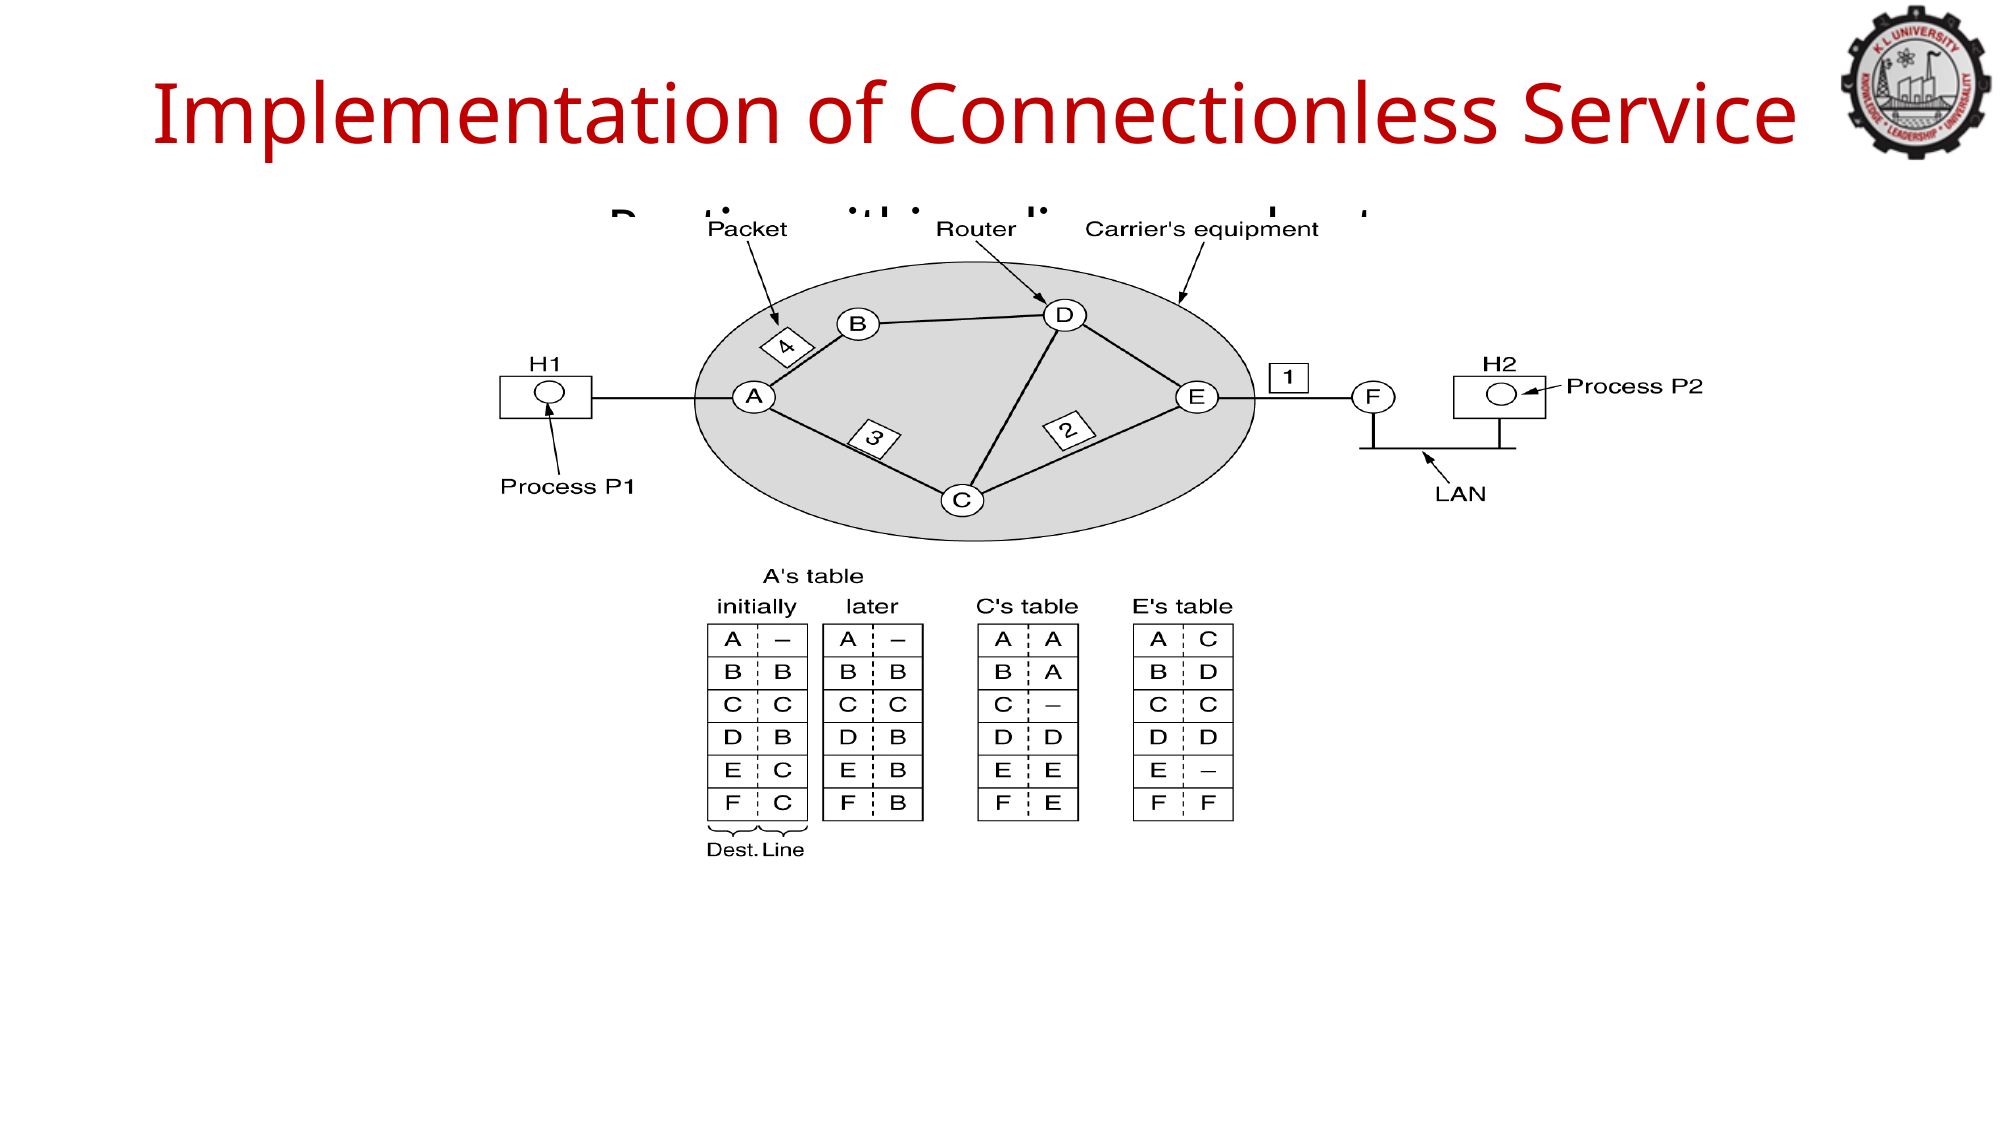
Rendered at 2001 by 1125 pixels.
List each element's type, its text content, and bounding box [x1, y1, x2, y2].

picture [1827, 0, 2000, 173]
picture [495, 217, 1705, 860]
title Implementation of Connectionless Service [137, 59, 1863, 173]
list Routing within a diagram subnet. [137, 189, 1863, 1014]
